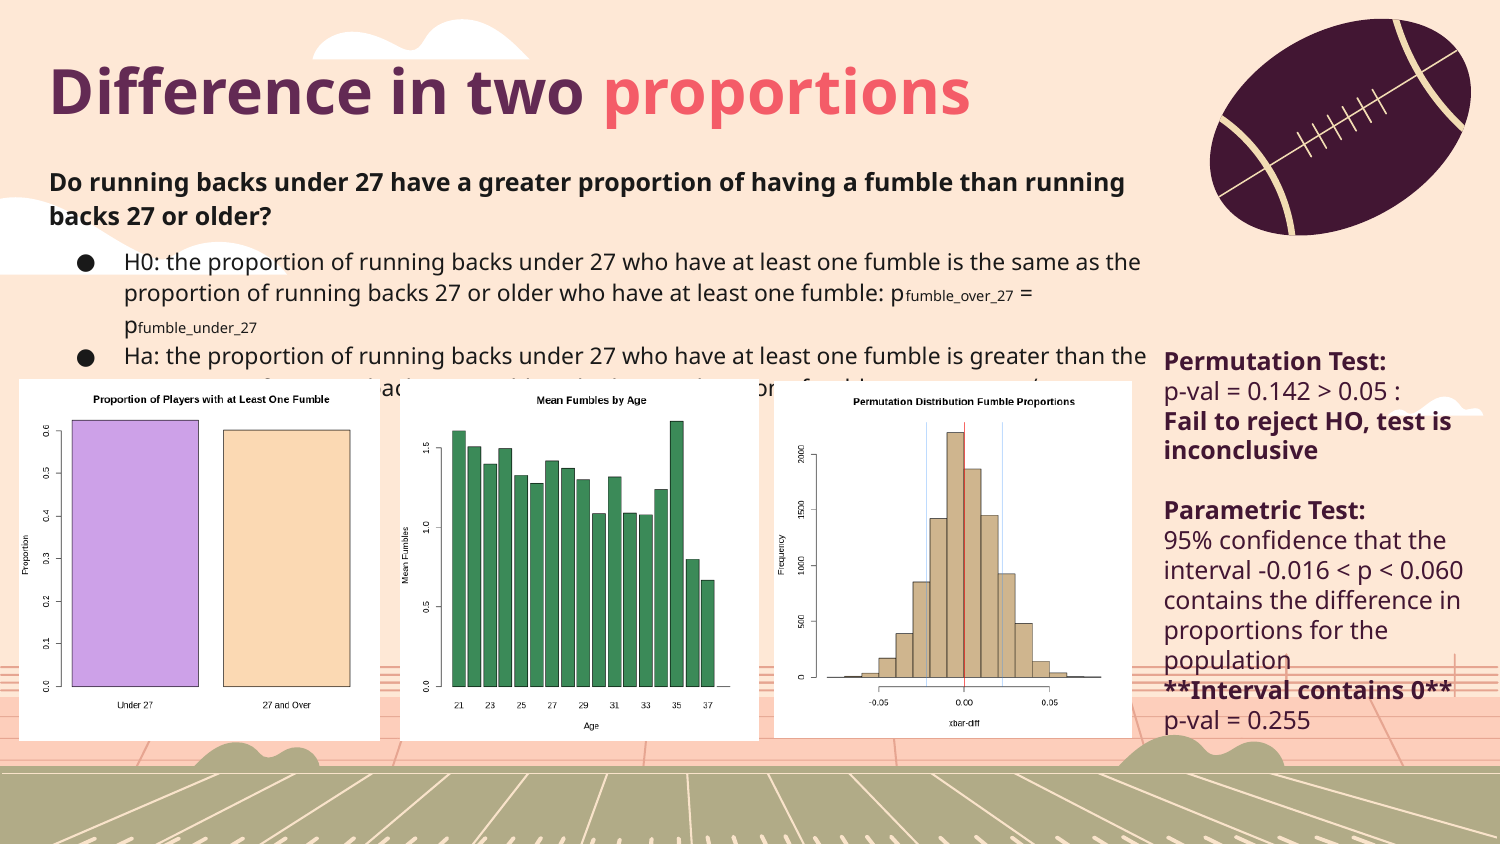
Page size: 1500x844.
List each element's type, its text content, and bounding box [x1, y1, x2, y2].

picture [774, 381, 1133, 739]
title Difference in two proportions [33, 9, 1239, 170]
picture [400, 379, 759, 741]
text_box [1244, 0, 1437, 268]
picture [19, 379, 380, 741]
text_box Do running backs under 27 have a greater proportion of having a fumble than running backs 27 or older? H0: the proportion of running backs under 27 who have at least one fumble is the same as the proportion of running backs 27 or older who have at least one fumble: pfumble_over_27 = pfumble_under_27 Ha: the proportion of running backs under 27 who have at least one fumble is greater than the proportion of running backs 27 or older who have at least one fumble: pfumble_over_27 ≠ pfumble_under_27 [33, 146, 1172, 723]
text_box Permutation Test: p-val = 0.142 > 0.05 : Fail to reject HO, test is inconclusive Parametric Test: 95% confidence that the interval -0.016 < p < 0.060 contains the difference in proportions for the population **Interval contains 0** p-val = 0.255 [1148, 330, 1487, 712]
